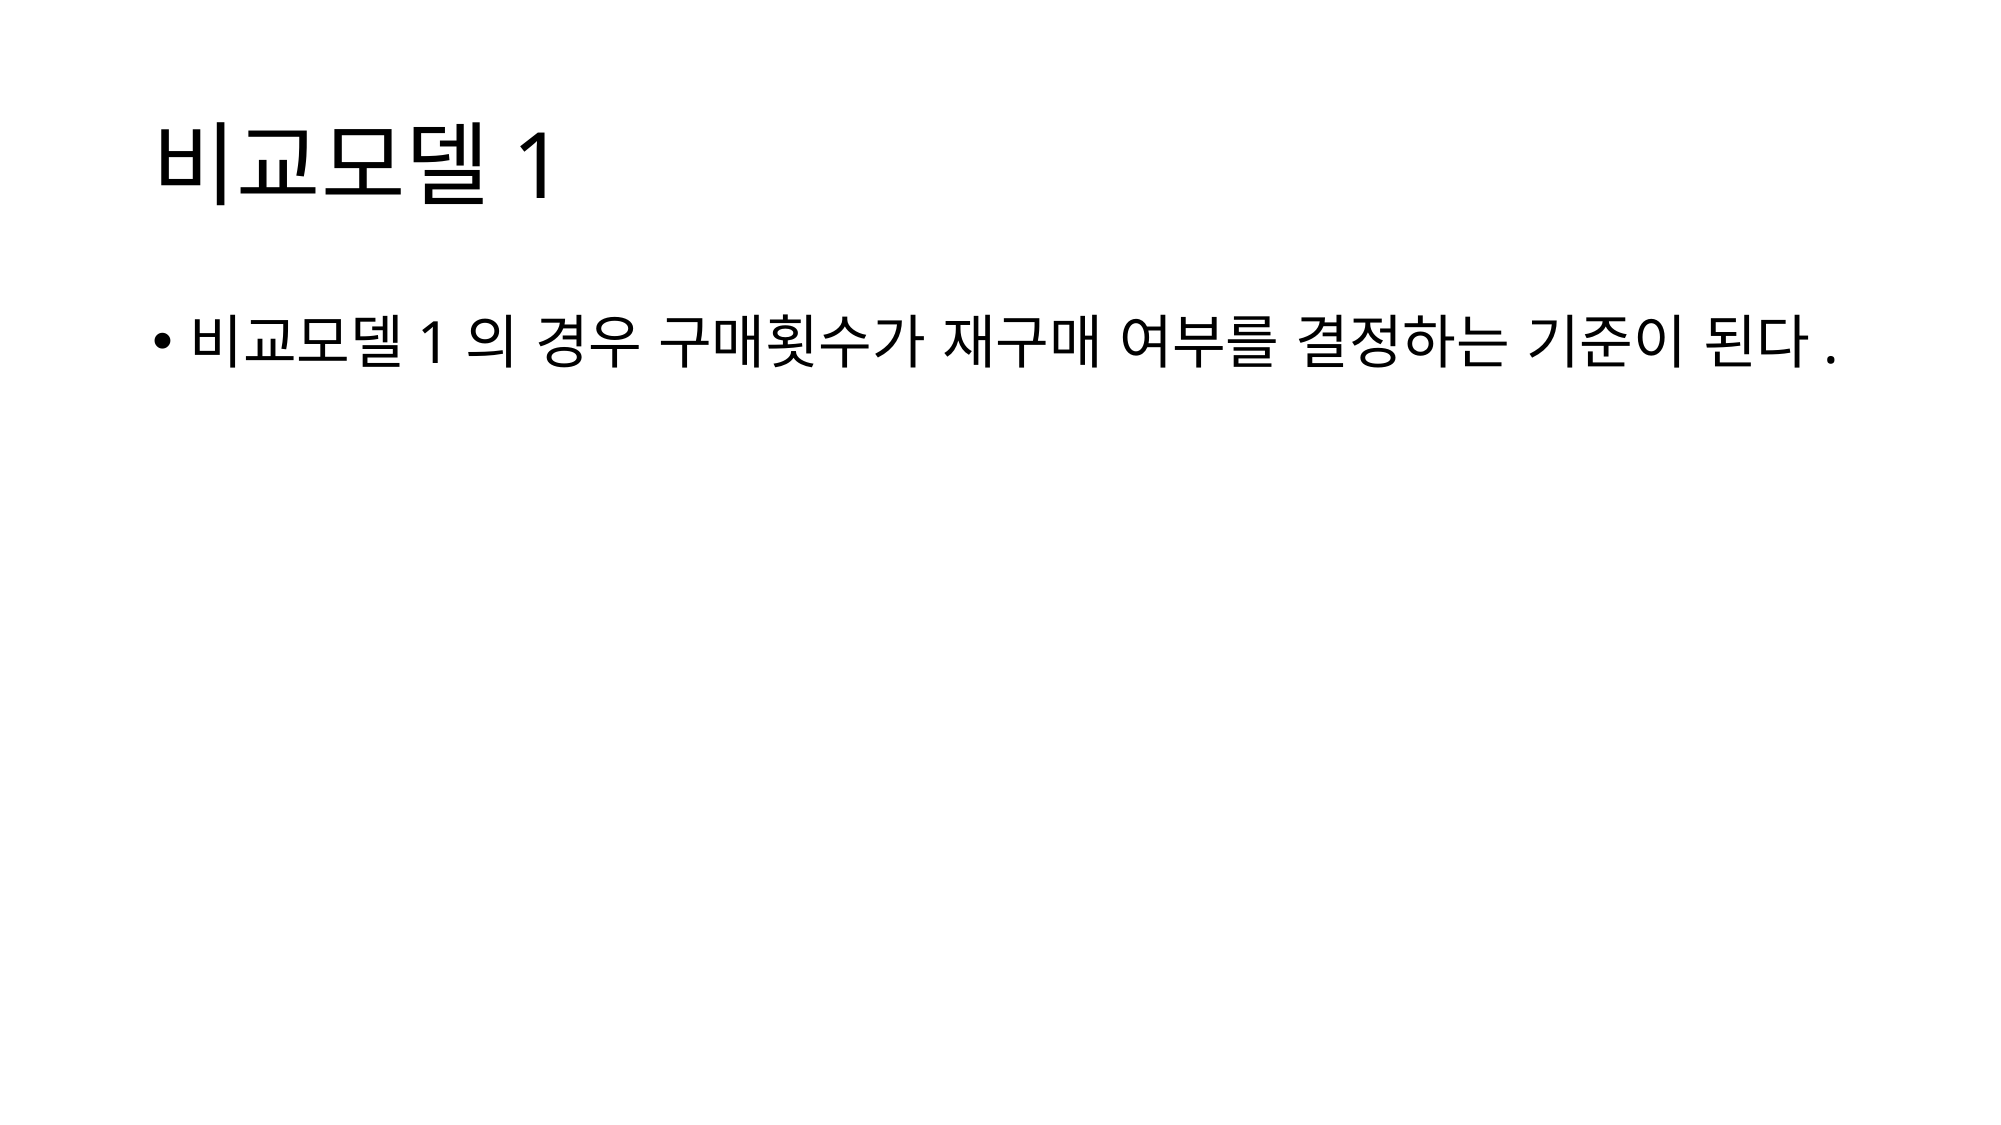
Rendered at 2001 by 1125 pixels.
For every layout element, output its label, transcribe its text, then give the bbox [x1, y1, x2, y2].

list 비교모델1의 경우 구매횟수가 재구매 여부를 결정하는 기준이 된다. [137, 305, 1863, 1020]
title 비교모델1 [137, 59, 1863, 278]
